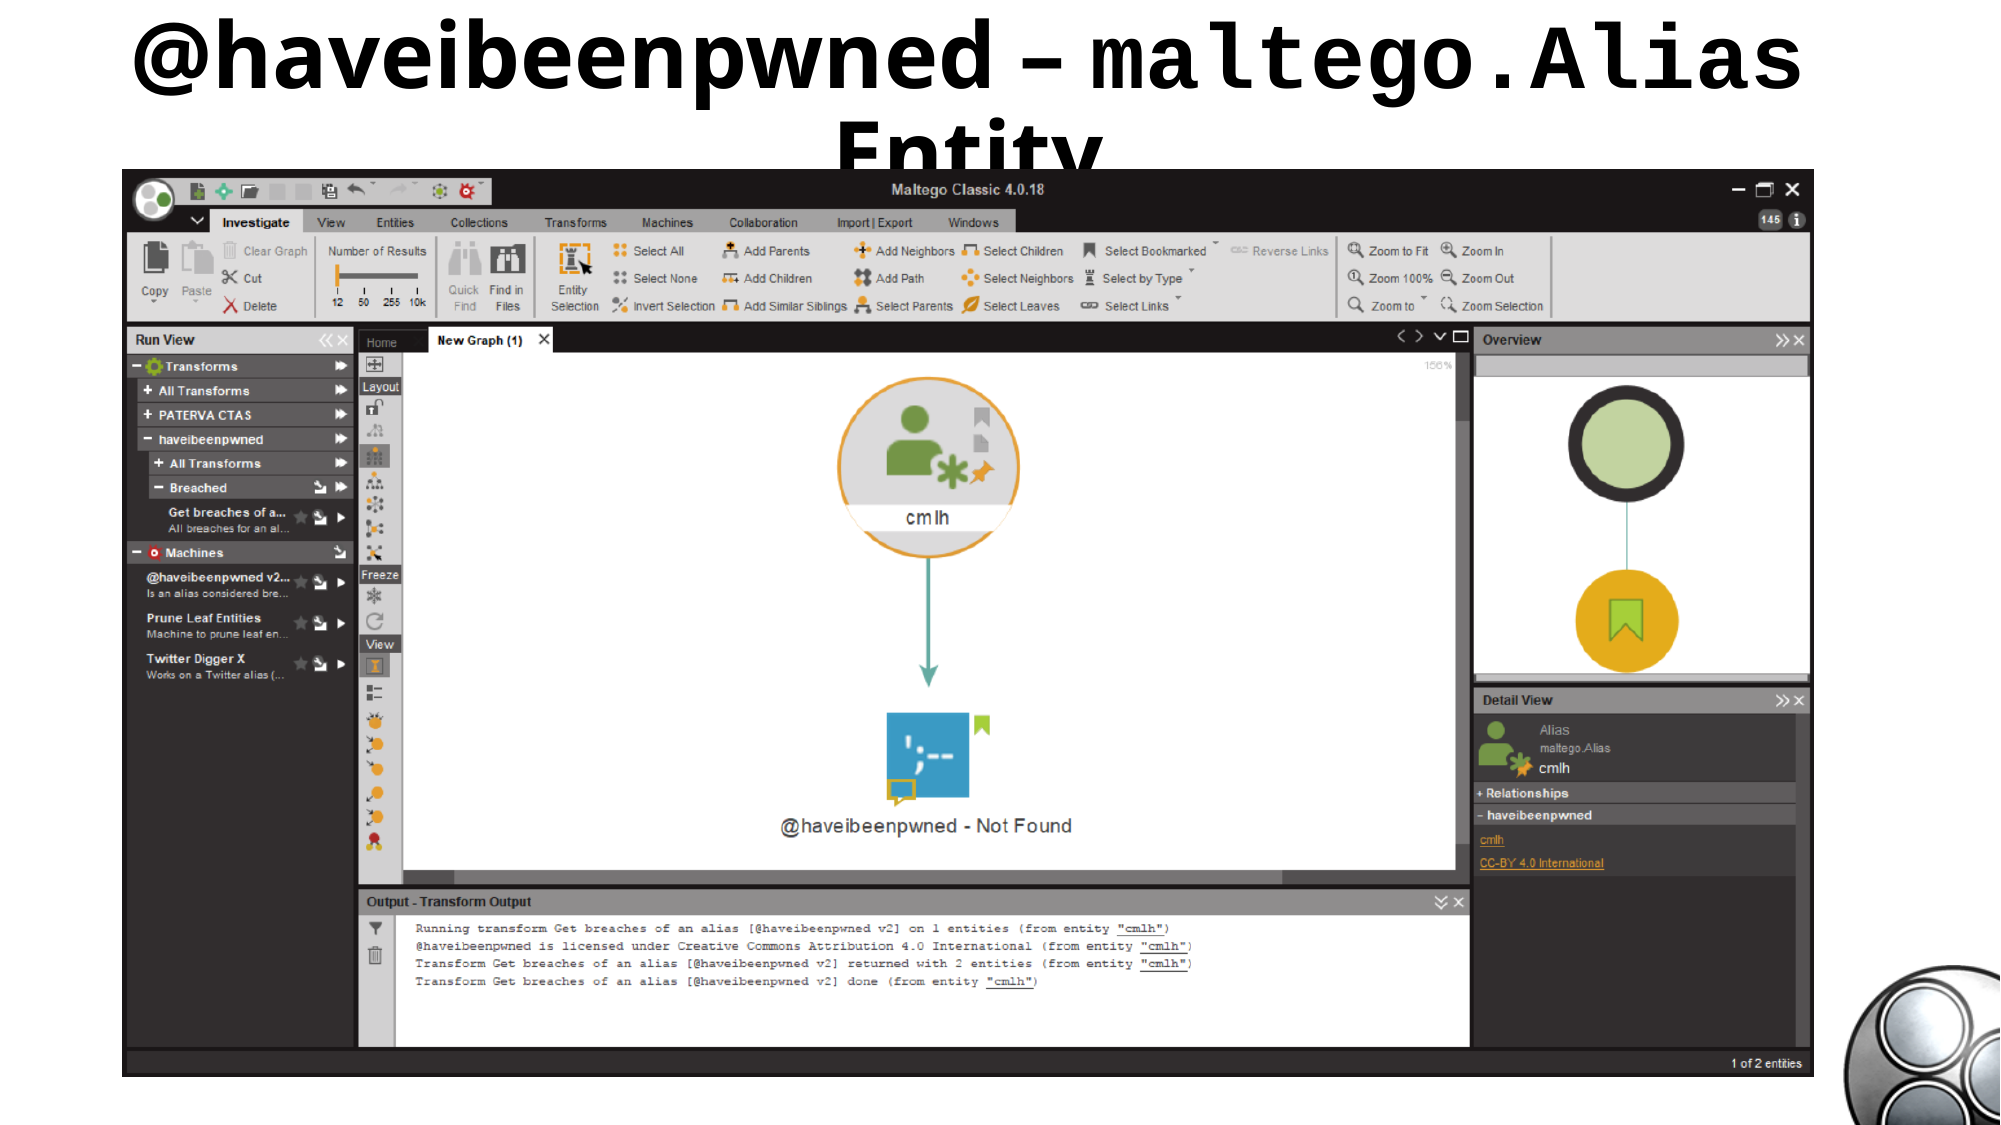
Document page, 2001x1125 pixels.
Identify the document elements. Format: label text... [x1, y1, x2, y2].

picture [122, 169, 1814, 1077]
title @haveibeenpwned – maltego.Alias Entity [53, 0, 1883, 218]
picture [1842, 965, 2000, 1125]
